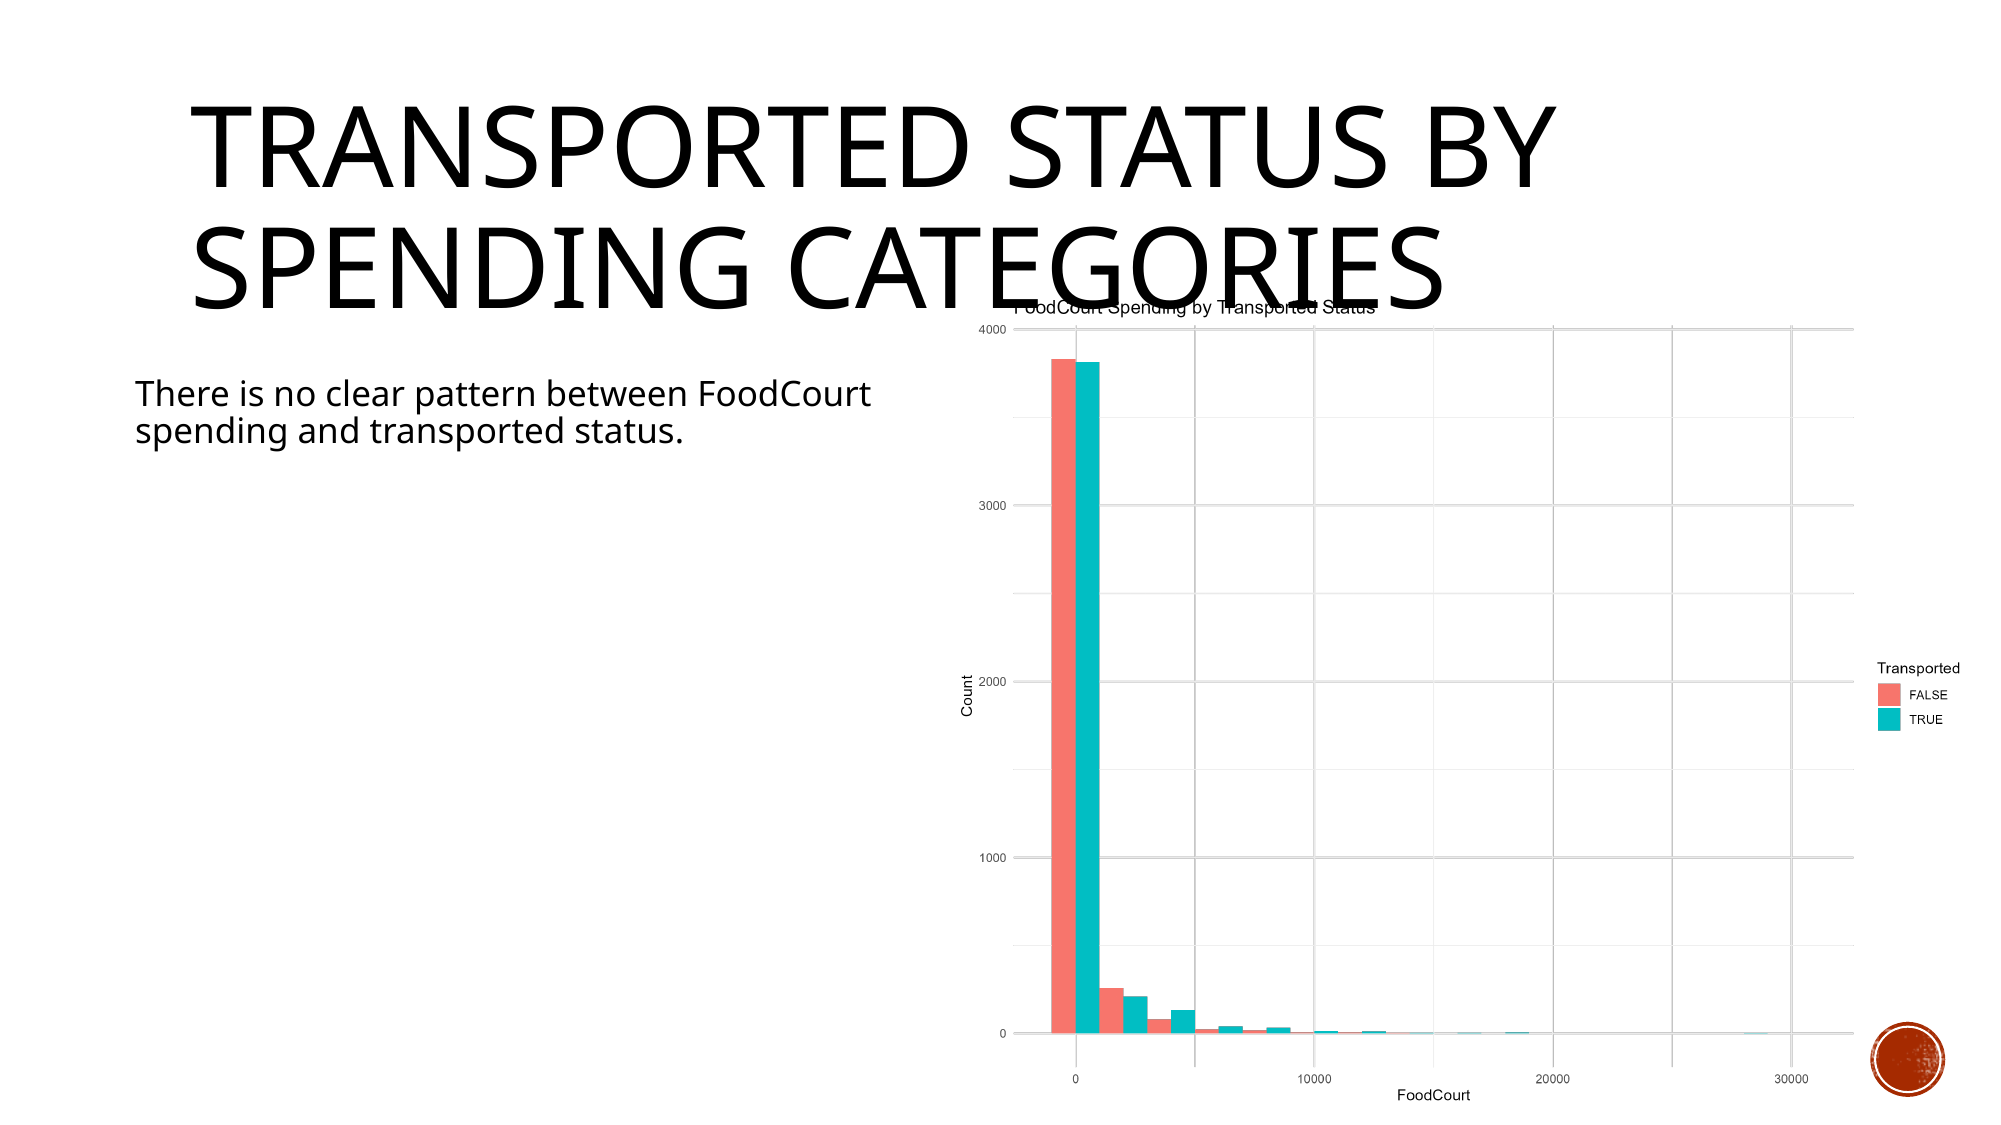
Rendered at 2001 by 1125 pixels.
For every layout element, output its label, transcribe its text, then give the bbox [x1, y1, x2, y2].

list There is no clear pattern between FoodCourt spending and transported status. [120, 368, 890, 485]
title Transported Status by Spending Categories [175, 79, 1826, 344]
picture [953, 292, 1976, 1111]
